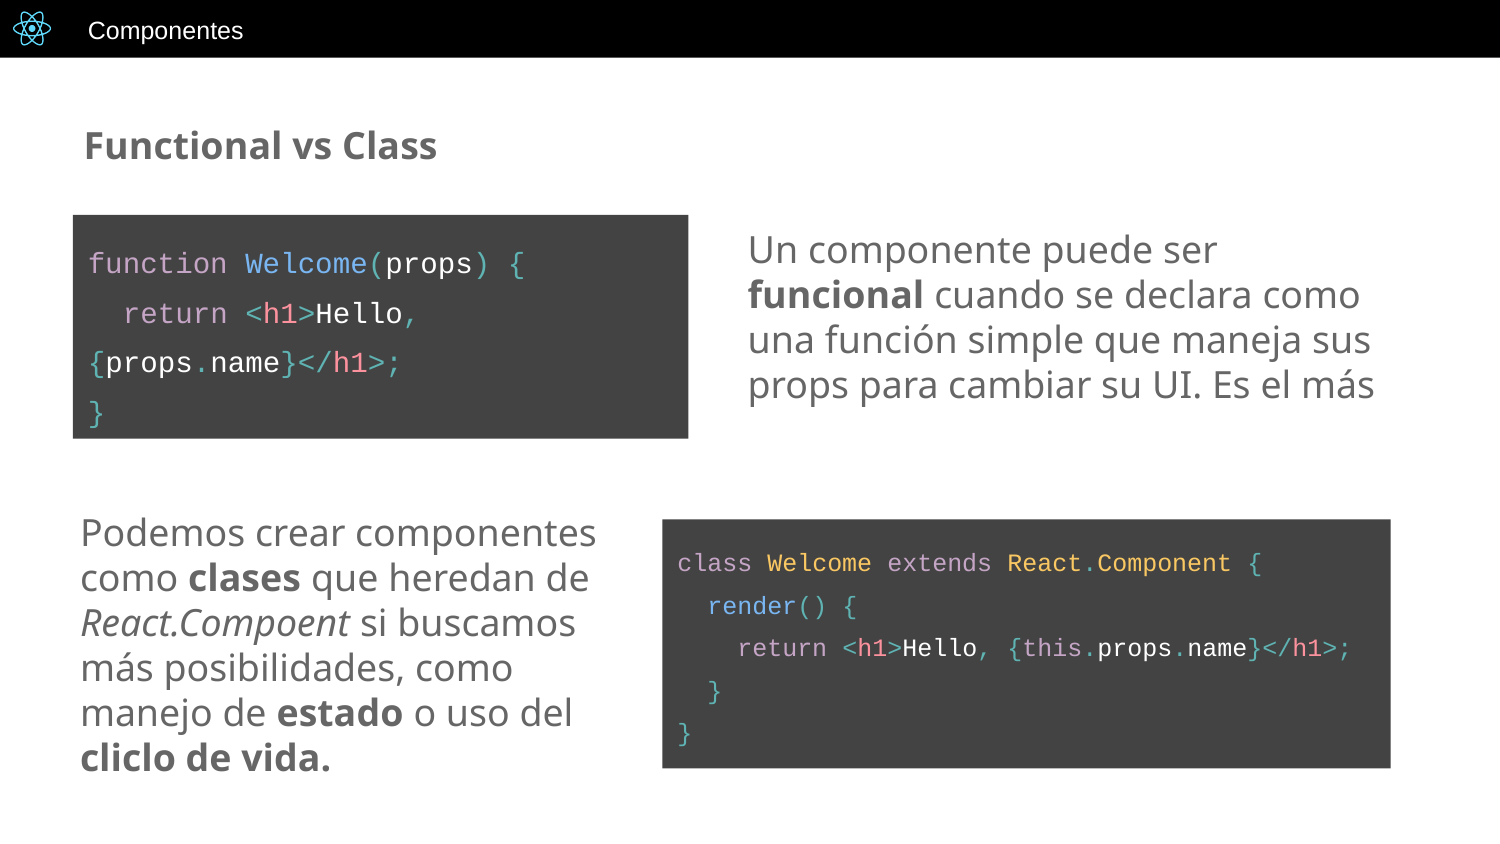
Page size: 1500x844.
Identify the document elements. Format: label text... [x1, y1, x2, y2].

text_box Functional vs Class [68, 106, 723, 185]
text_box class Welcome extends React.Component { render() { return <h1>Hello, {this.props.name}</h1>; } } [662, 519, 1391, 769]
text_box function Welcome(props) { return <h1>Hello, {props.name}</h1>; } [72, 214, 689, 439]
text_box Componentes [72, 0, 758, 48]
text_box [0, 0, 1500, 58]
picture [0, 5, 66, 53]
text_box Un componente puede ser funcional cuando se declara como una función simple que maneja sus props para cambiar su UI. Es el más [732, 210, 1391, 444]
text_box Podemos crear componentes como clases que heredan de React.Compoent si buscamos más posibilidades, como manejo de estado o uso del cliclo de vida. [64, 494, 636, 728]
